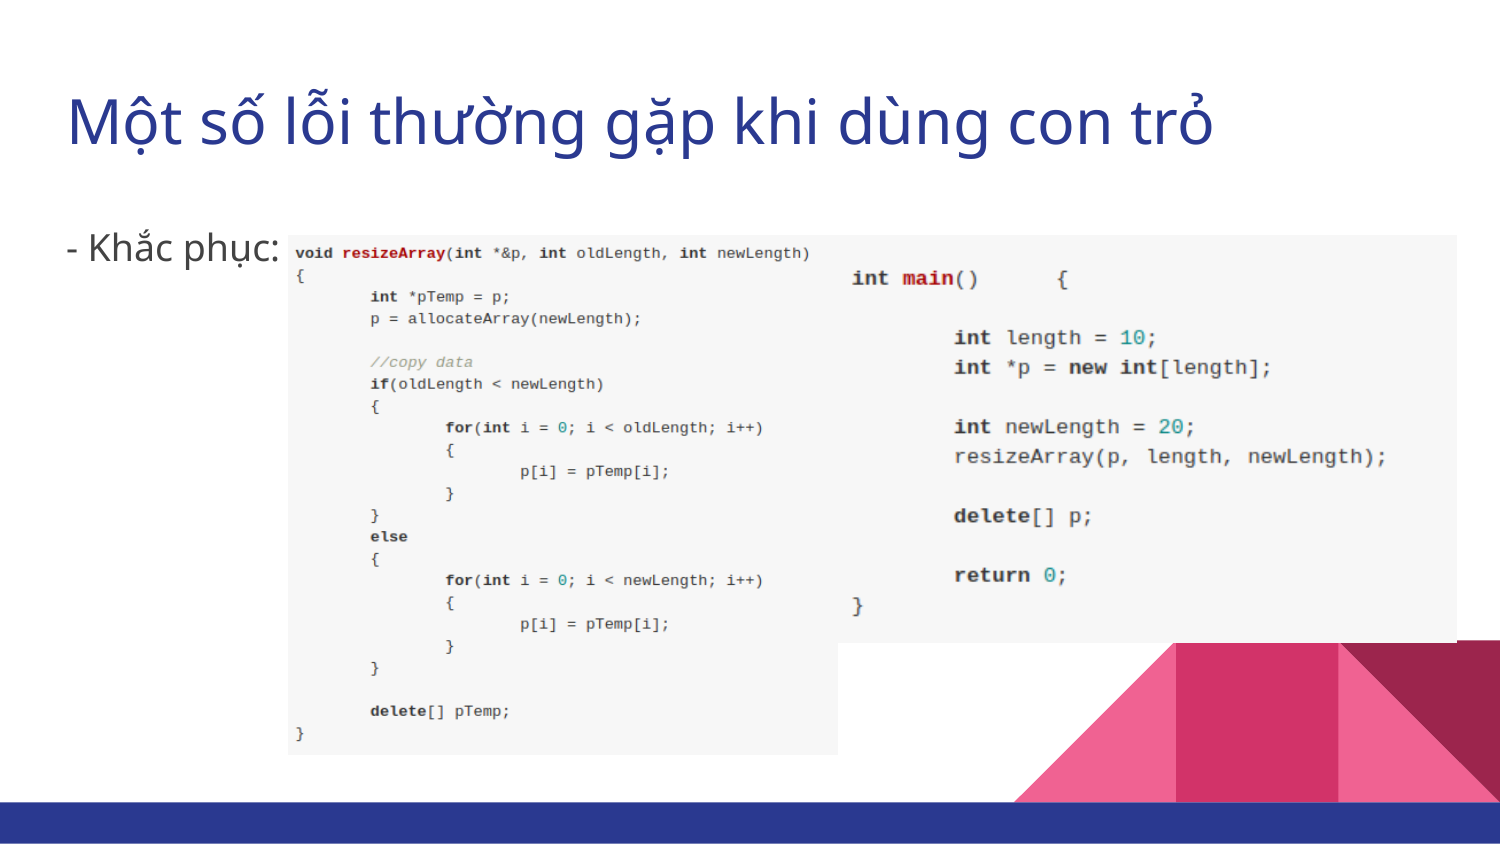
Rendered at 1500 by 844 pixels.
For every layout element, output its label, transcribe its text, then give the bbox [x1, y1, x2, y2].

picture [288, 234, 1457, 755]
list - Khắc phục: [51, 201, 1449, 750]
title Một số lỗi thường gặp khi dùng con trỏ [51, 67, 1449, 167]
